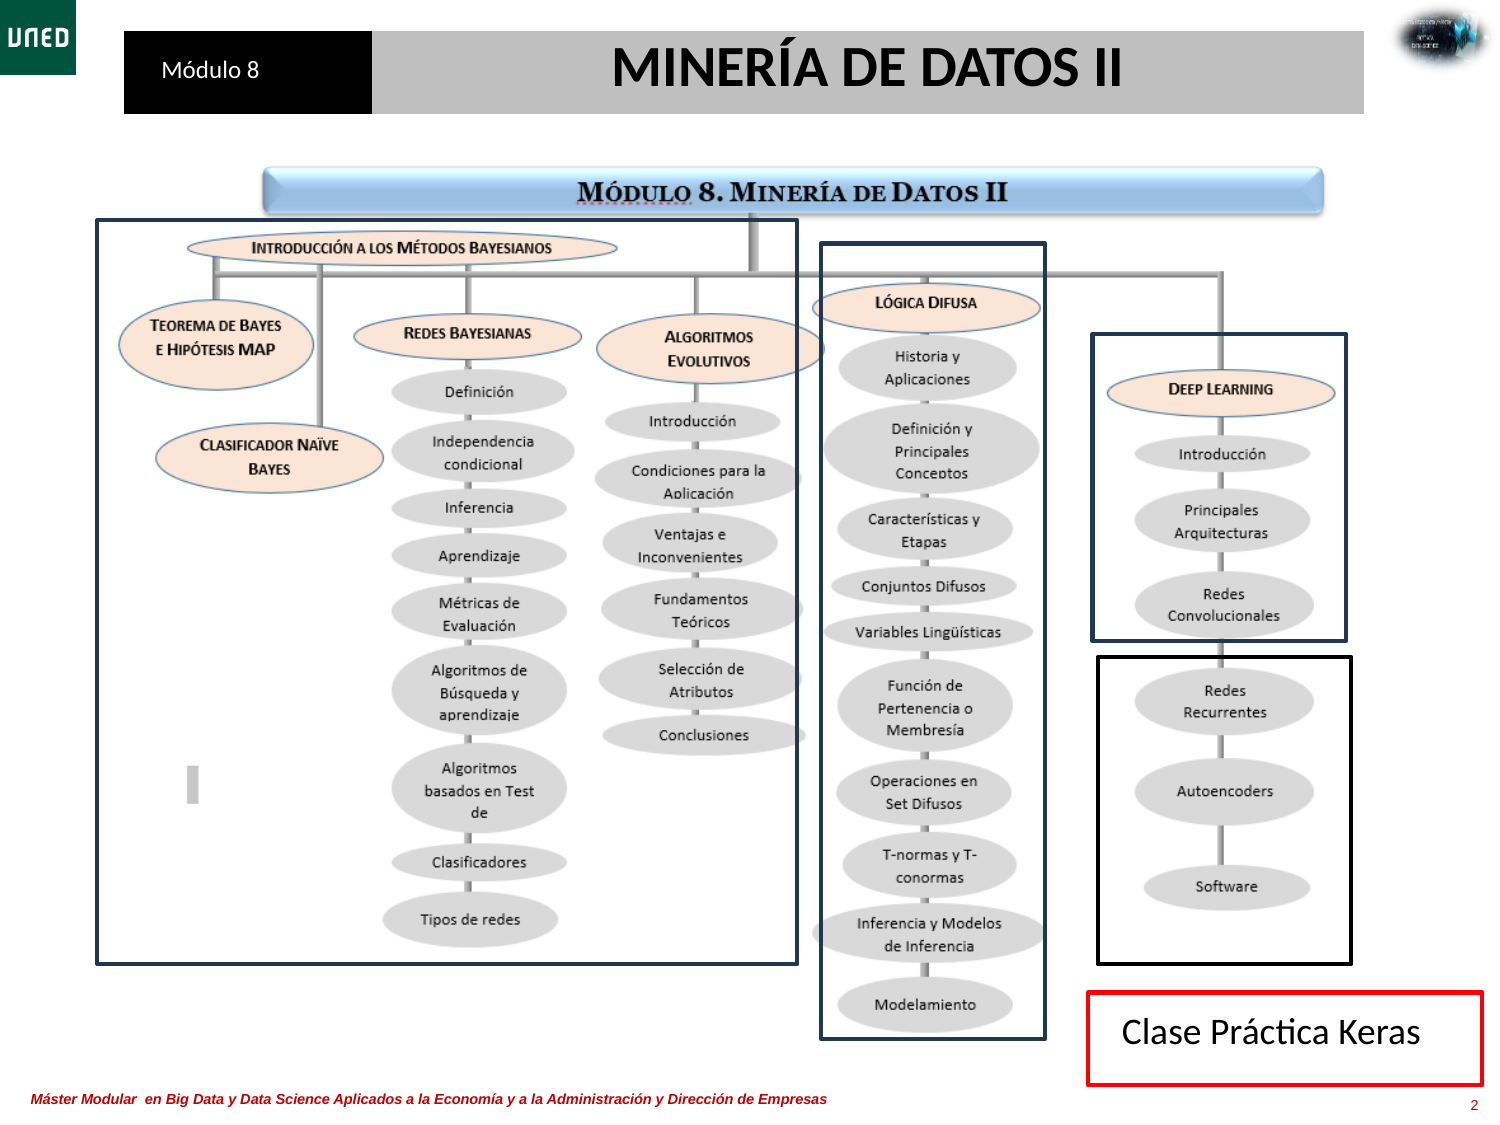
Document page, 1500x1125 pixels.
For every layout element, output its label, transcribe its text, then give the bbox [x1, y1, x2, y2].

text_box [1086, 990, 1484, 1087]
table_header Minería de Datos II [372, 31, 1364, 114]
picture [97, 148, 1403, 1057]
picture [0, 0, 76, 75]
picture [1384, 0, 1500, 77]
table_header Módulo 8 [124, 31, 372, 114]
